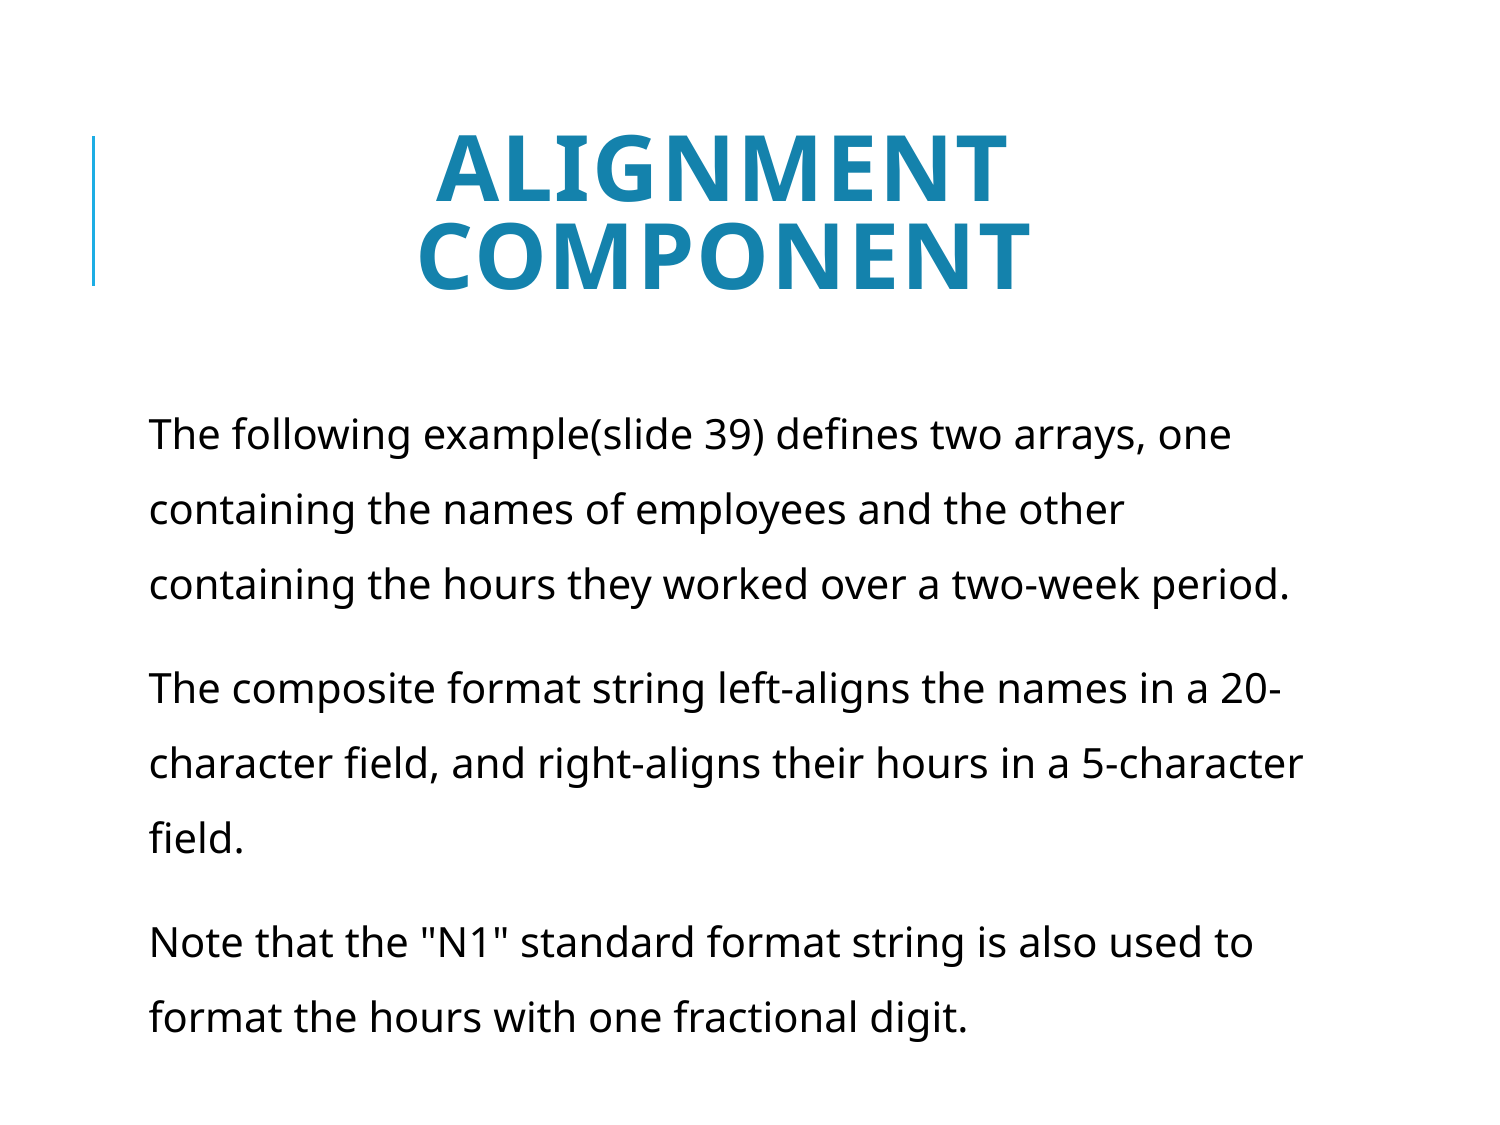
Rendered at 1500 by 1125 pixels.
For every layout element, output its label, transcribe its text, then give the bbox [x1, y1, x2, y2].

title Alignment Component [126, 96, 1322, 342]
list The following example(slide 39) defines two arrays, one containing the names of employees and the other containing the hours they worked over a two-week period. The composite format string left-aligns the names in a 20-character field, and right-aligns their hours in a 5-character field. Note that the "N1" standard format string is also used to format the hours with one fractional digit. [126, 375, 1322, 1035]
